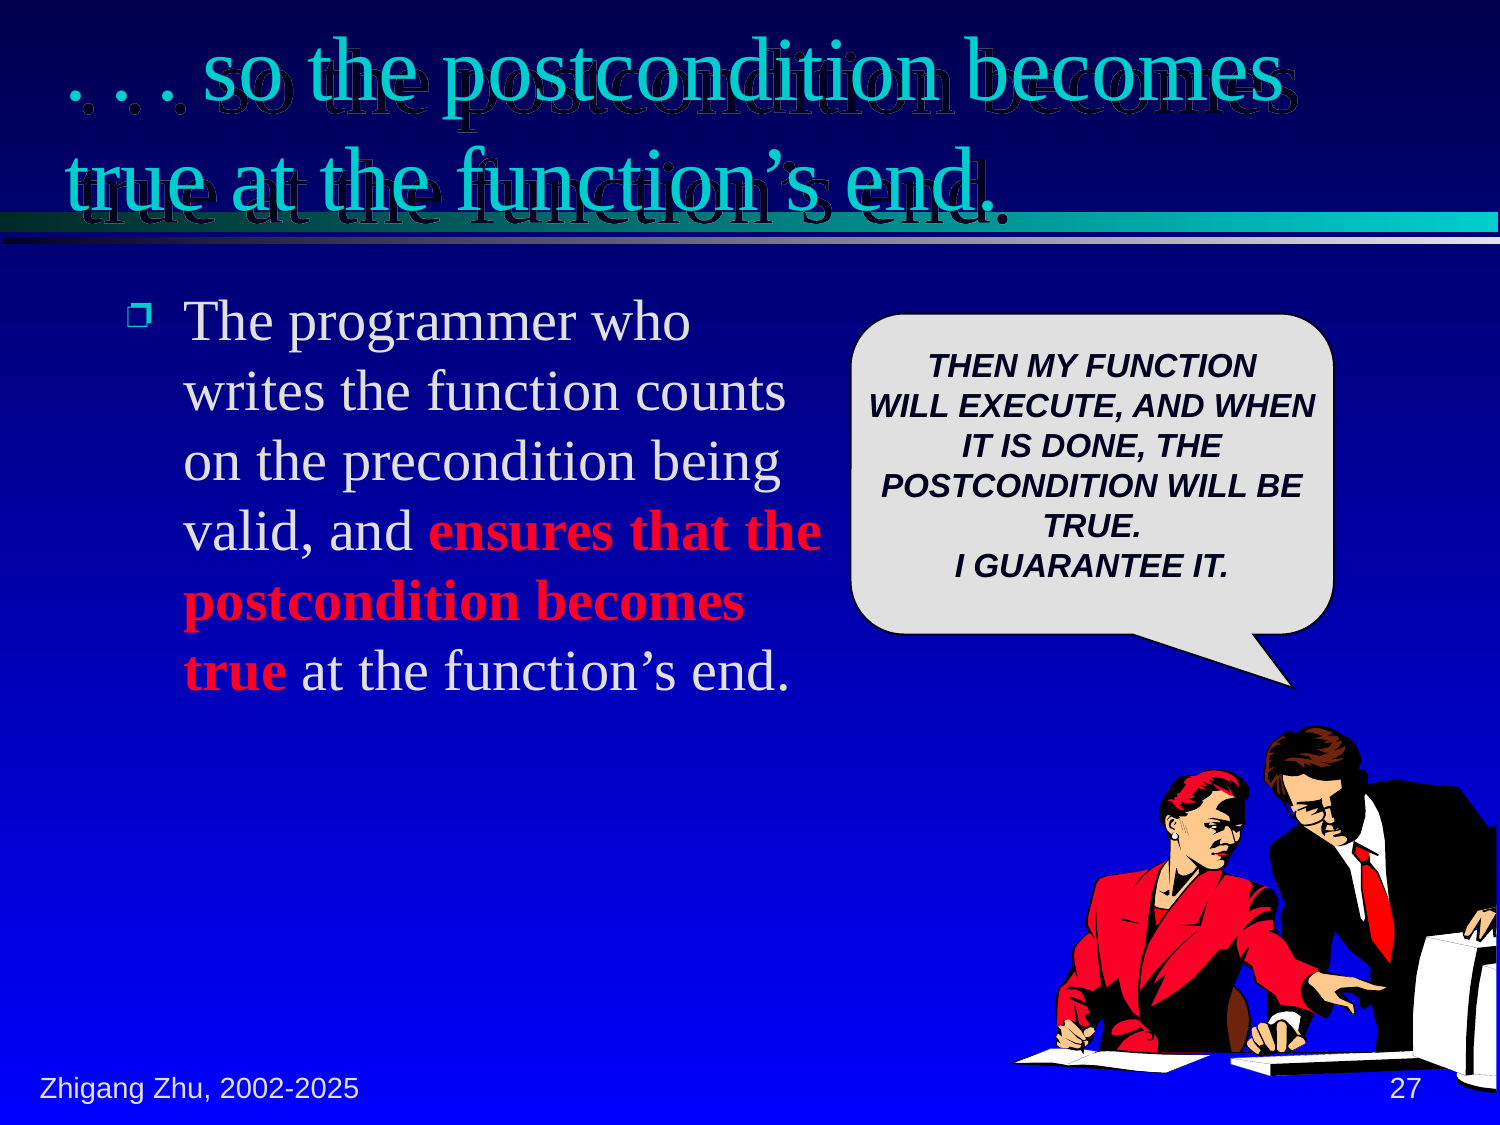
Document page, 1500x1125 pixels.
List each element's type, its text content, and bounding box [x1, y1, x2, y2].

picture [987, 722, 1497, 1112]
list The programmer who writes the function counts on the precondition being valid, and ensures that the postcondition becomes true at the function’s end. [111, 274, 851, 1051]
title . . . so the postcondition becomes true at the function’s end. [49, 24, 1326, 213]
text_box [850, 313, 1335, 700]
